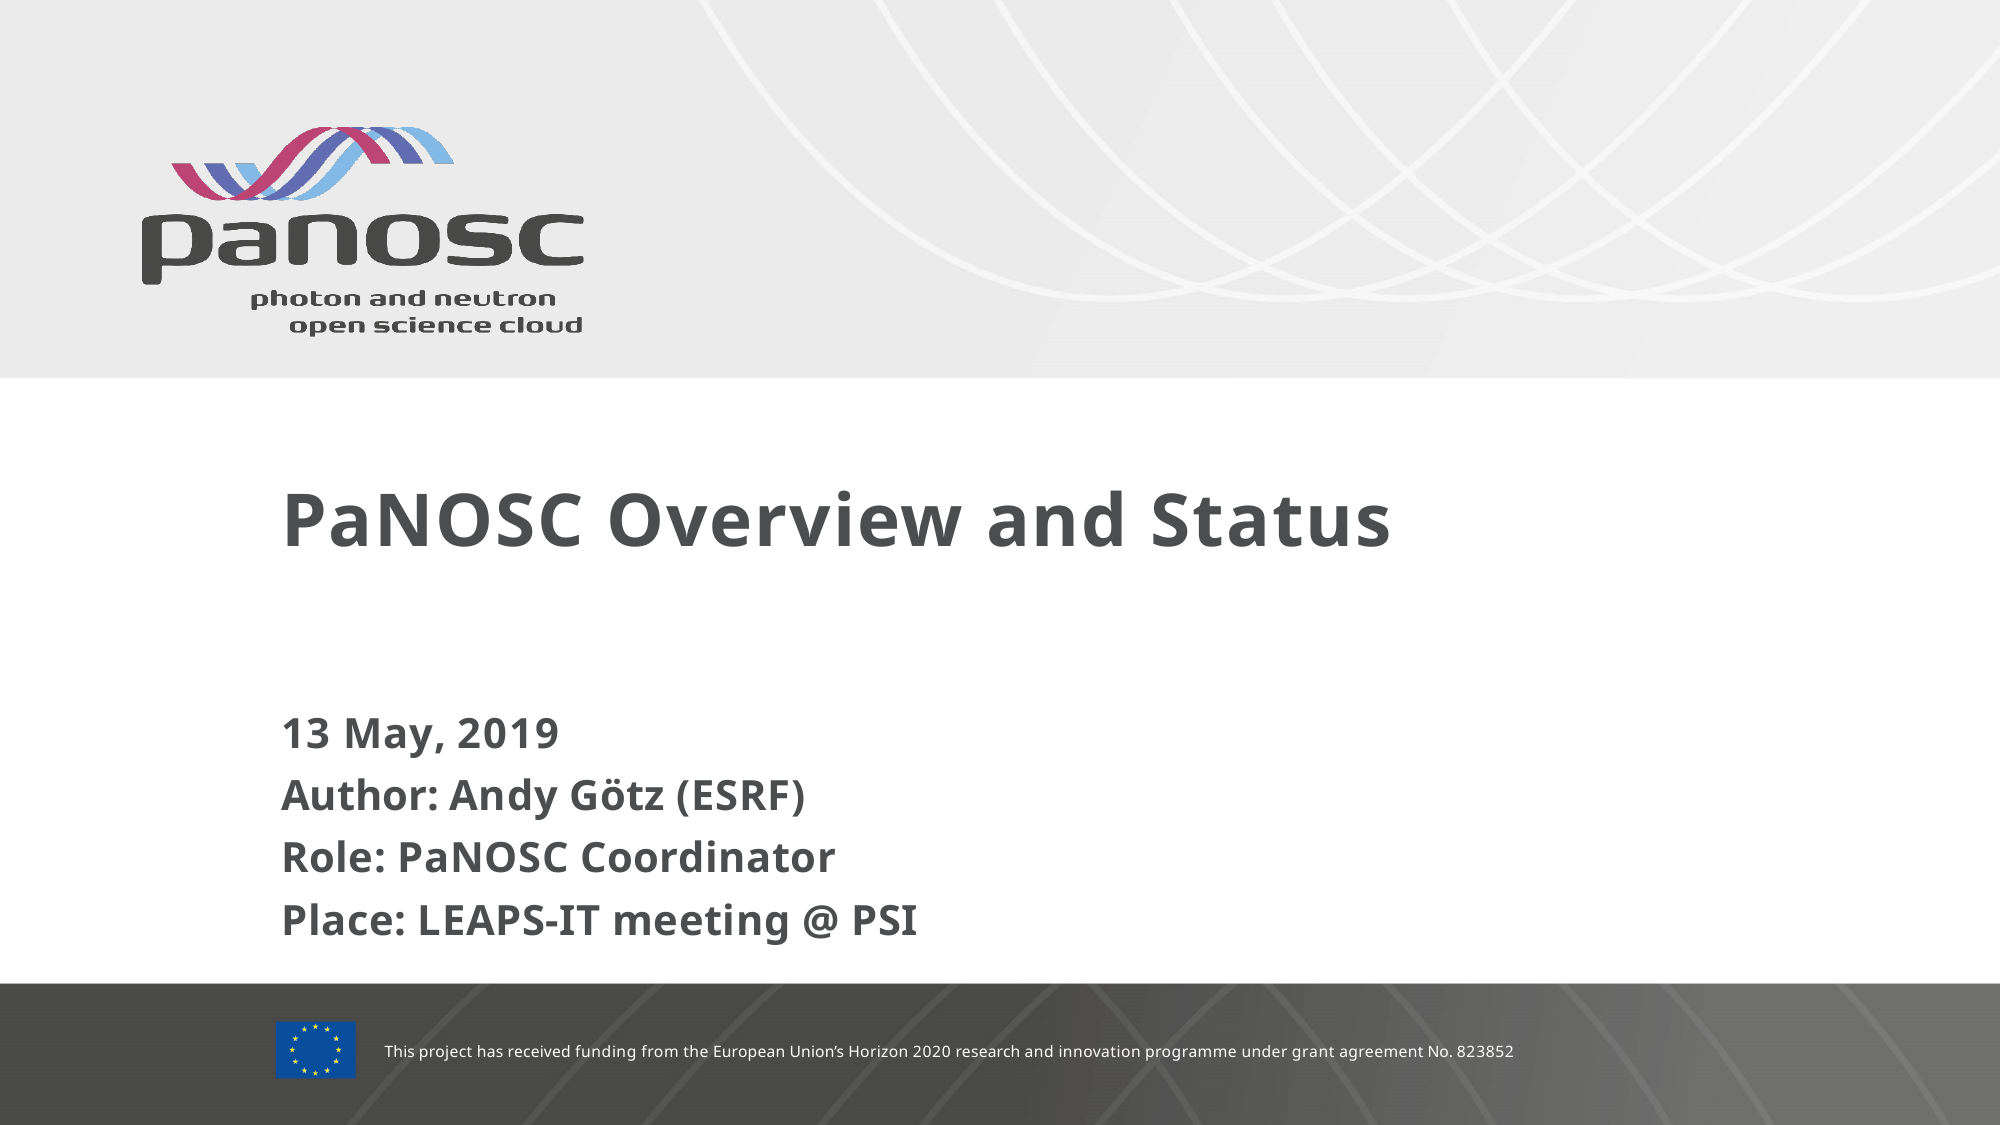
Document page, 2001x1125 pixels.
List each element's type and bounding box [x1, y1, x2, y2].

picture [0, 0, 2000, 1125]
text_box [275, 1021, 356, 1079]
